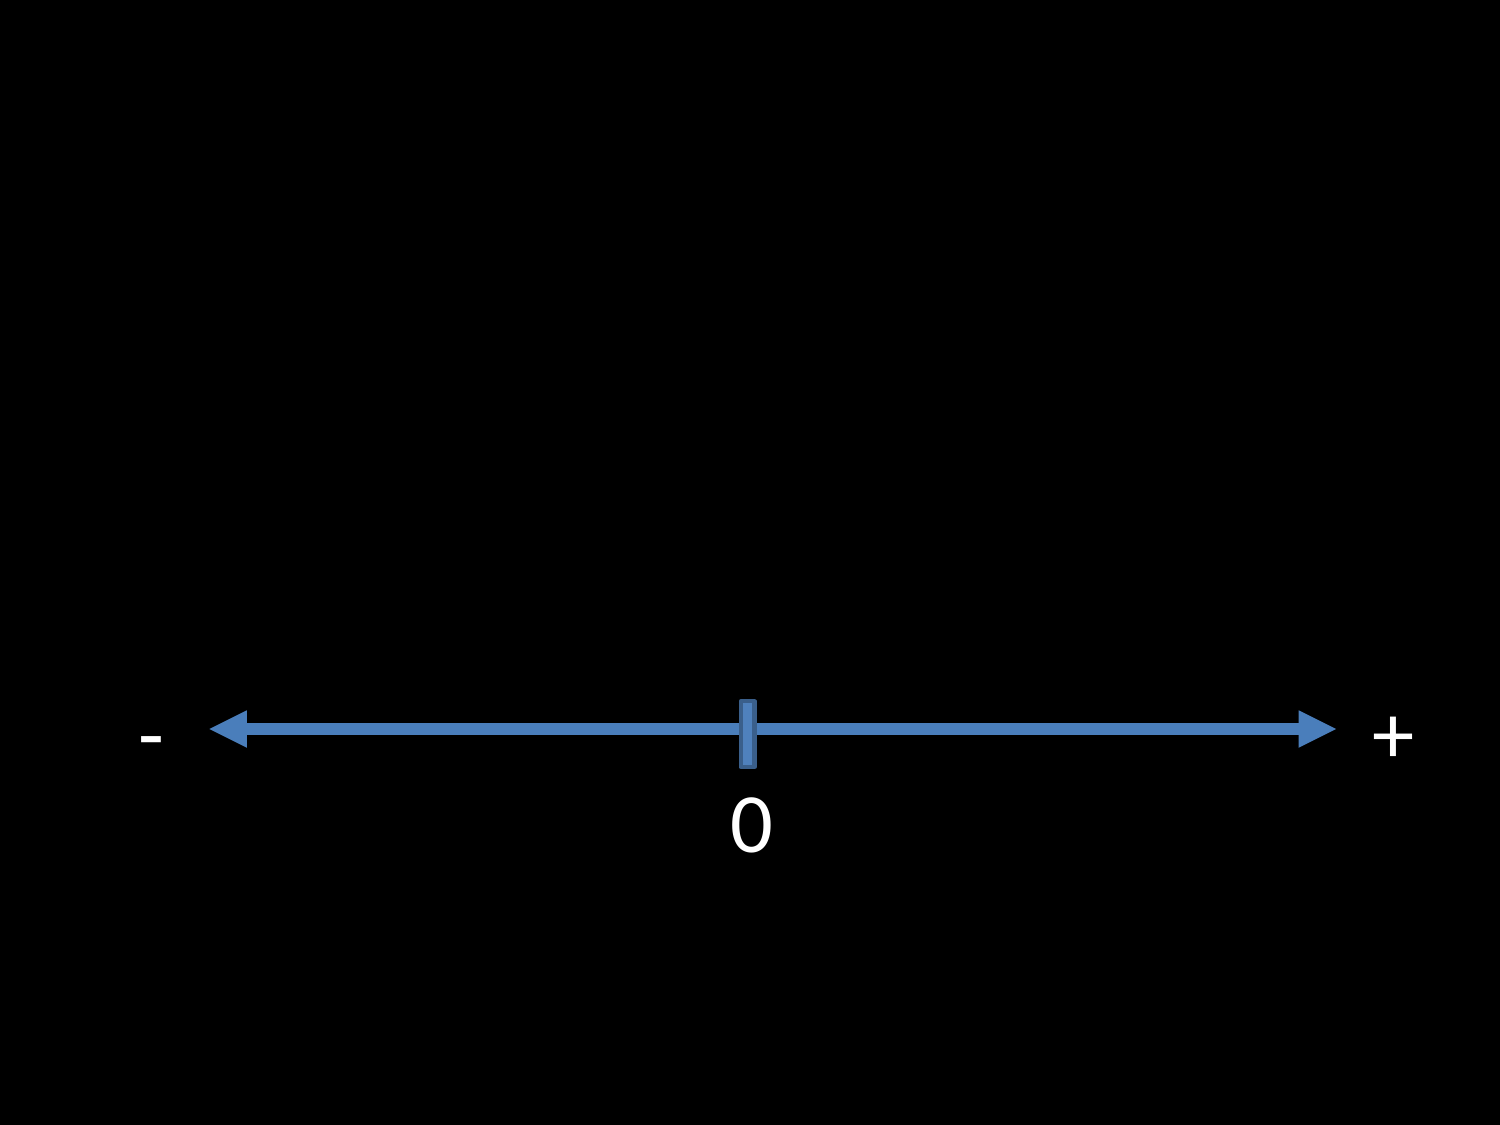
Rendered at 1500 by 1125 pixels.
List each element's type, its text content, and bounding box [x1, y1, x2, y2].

text_box + [1357, 672, 1430, 789]
text_box [739, 737, 757, 760]
text_box - [123, 672, 180, 789]
text_box 0 [715, 760, 788, 877]
text_box [739, 699, 757, 728]
